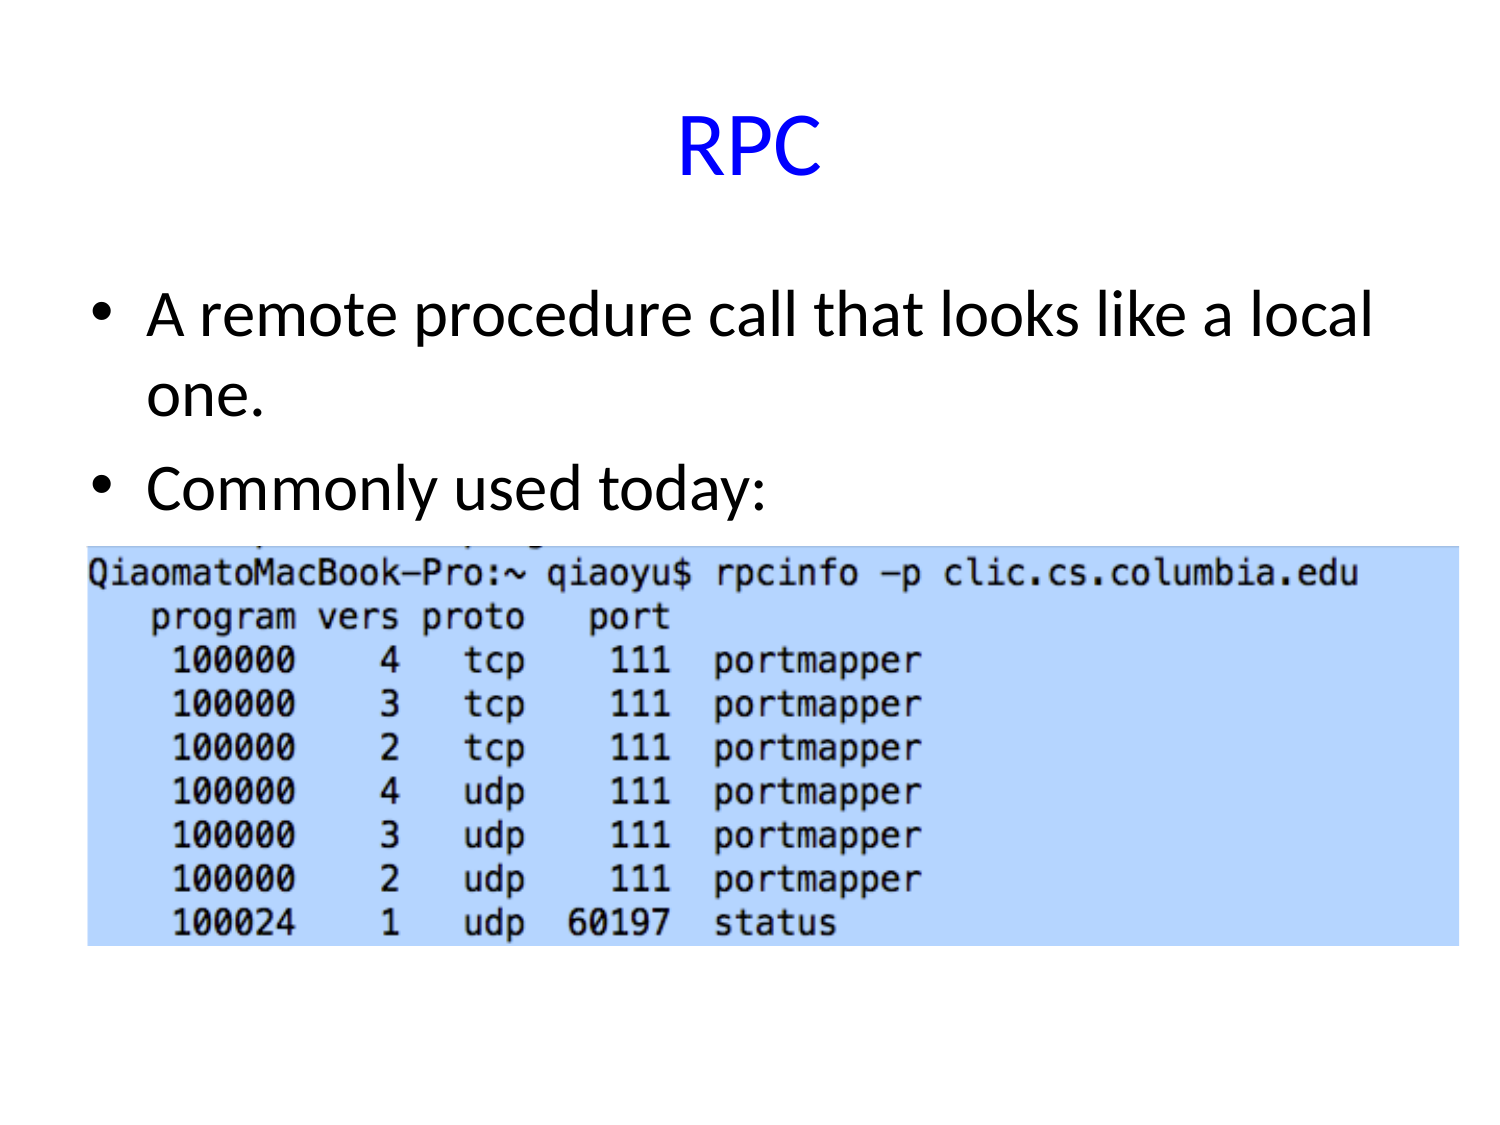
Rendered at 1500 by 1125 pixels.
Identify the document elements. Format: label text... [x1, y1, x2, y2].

picture [85, 545, 1460, 946]
list A remote procedure call that looks like a local one. Commonly used today: [75, 262, 1478, 1027]
title RPC [75, 45, 1425, 233]
